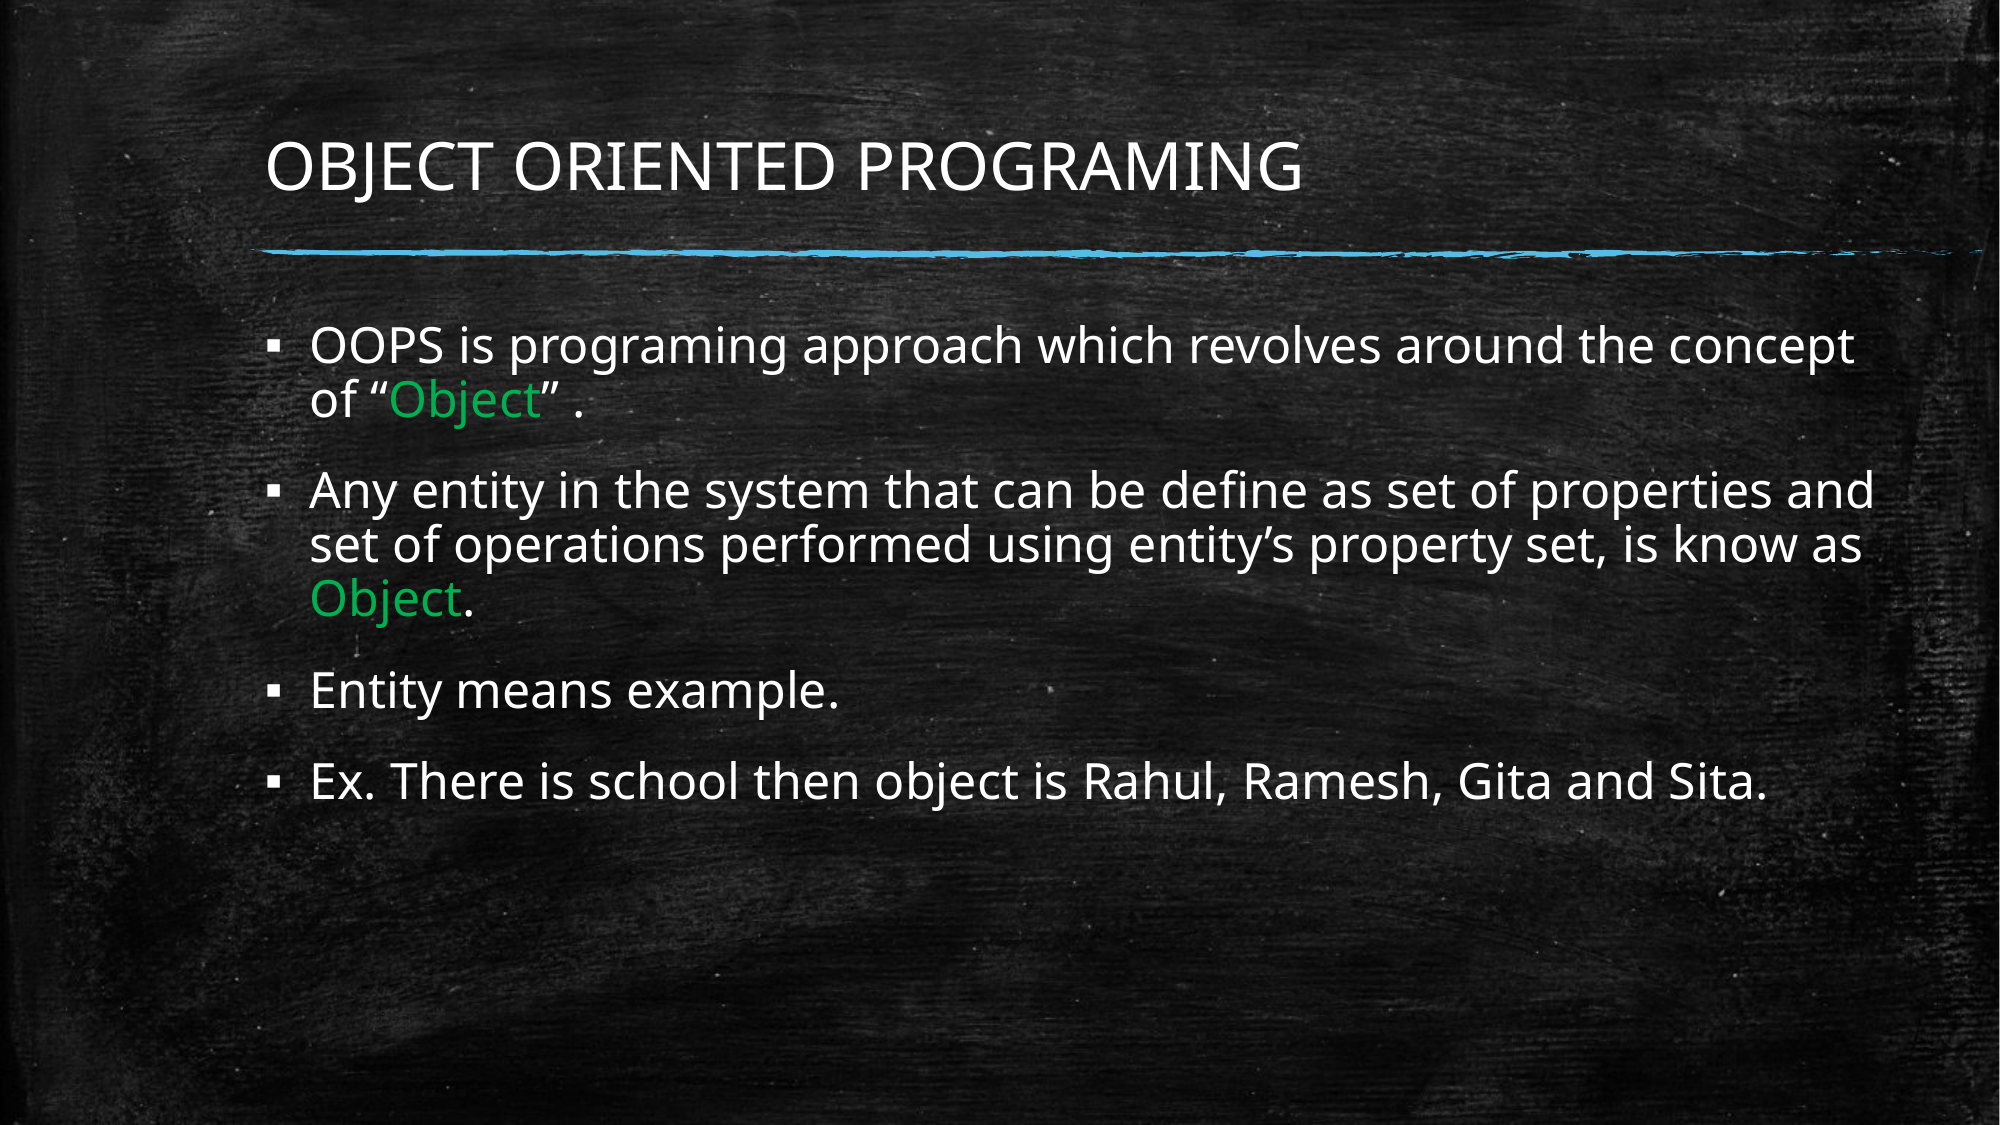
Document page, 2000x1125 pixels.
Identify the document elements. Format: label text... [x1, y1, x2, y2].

title OBJECT ORIENTED PROGRAMING [249, 45, 1750, 213]
list OOPS is programing approach which revolves around the concept of “Object” . Any entity in the system that can be define as set of properties and set of operations performed using entity’s property set, is know as Object. Entity means example. Ex. There is school then object is Rahul, Ramesh, Gita and Sita. [249, 312, 1900, 1013]
